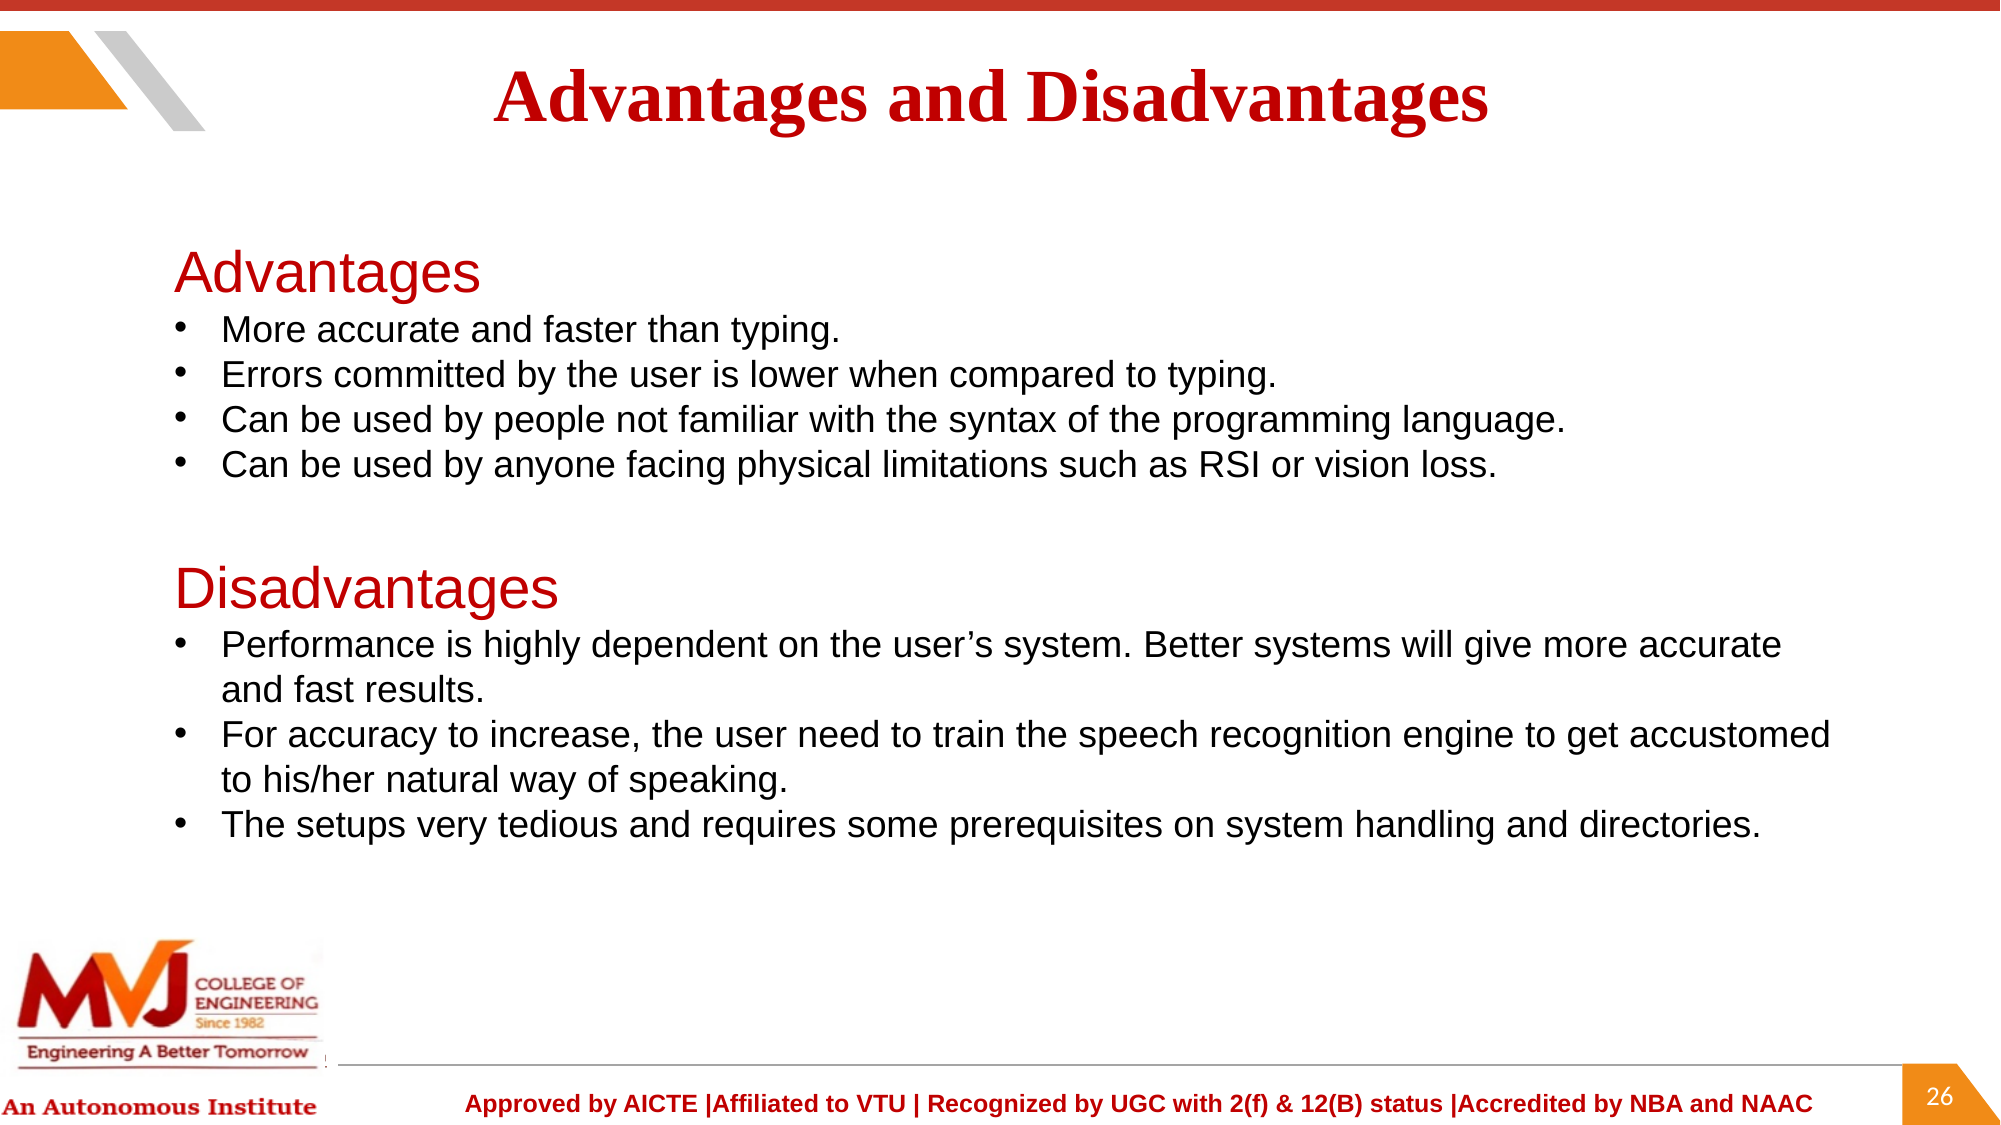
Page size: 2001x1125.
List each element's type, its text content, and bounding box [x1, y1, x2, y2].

text_box Approved by AICTE |Affiliated to VTU | Recognized by UGC with 2(f) & 12(B) status |Accredited by NBA and NAAC [407, 1079, 1873, 1125]
text_box Advantages More accurate and faster than typing. Errors committed by the user is lower when compared to typing. Can be used by people not familiar with the syntax of the programming language. Can be used by anyone facing physical limitations such as RSI or vision loss. [159, 227, 1873, 492]
text_box Disadvantages Performance is highly dependent on the user’s system. Better systems will give more accurate and fast results. For accuracy to increase, the user need to train the speech recognition engine to get accustomed to his/her natural way of speaking. The setups very tedious and requires some prerequisites on system handling and directories. [159, 542, 1848, 853]
text_box Advantages and Disadvantages [302, 38, 1681, 144]
picture [0, 937, 327, 1125]
